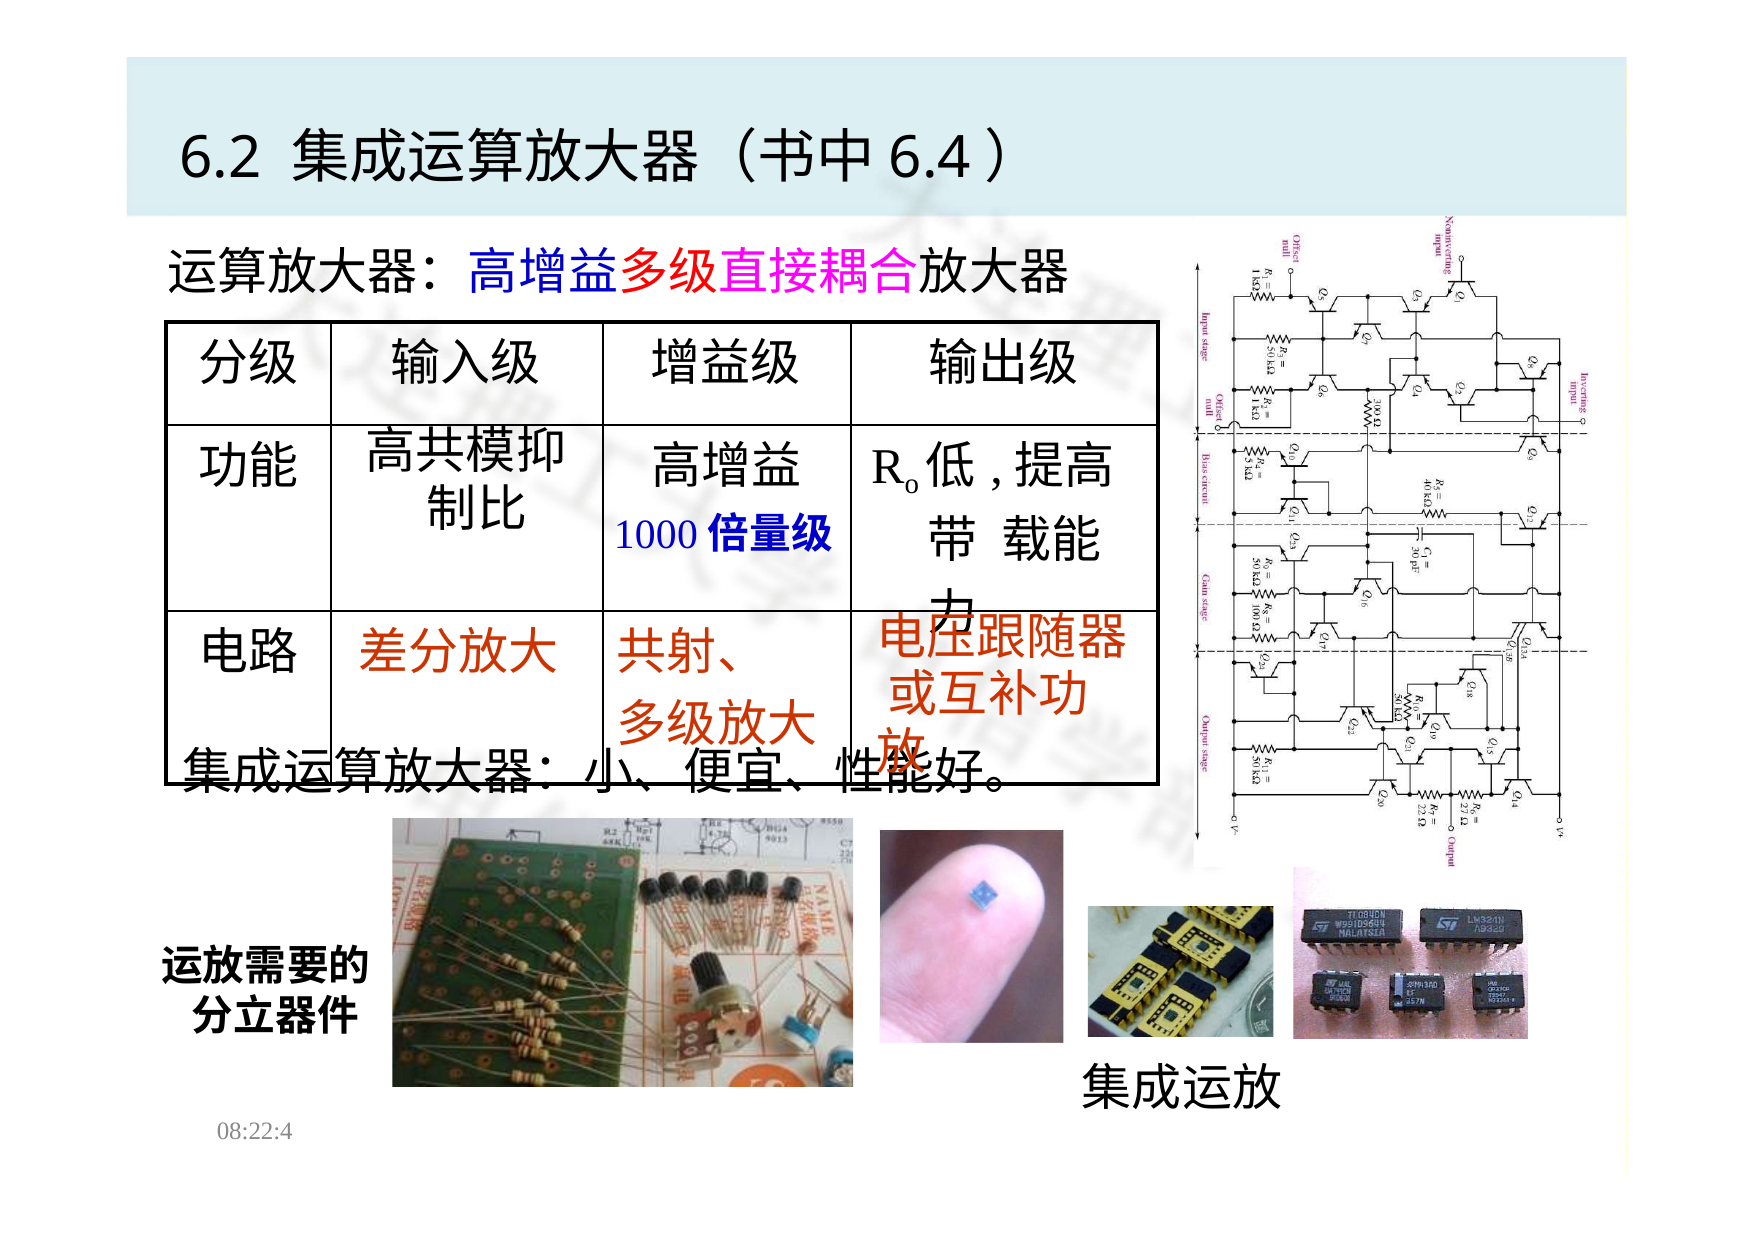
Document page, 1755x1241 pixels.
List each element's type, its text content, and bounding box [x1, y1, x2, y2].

picture [126, 57, 1627, 1176]
table_header 分级 [168, 324, 330, 424]
text_box [1293, 867, 1528, 1039]
table_cell 功能 [168, 426, 330, 610]
text_box 集成运算放大器：小、便宜、性能好。 [180, 786, 1040, 801]
text_box 运算放大器：高增益多级直接耦合放大器 [165, 239, 179, 300]
title 6.2 集成运算放大器（书中6.4） [179, 102, 1575, 326]
text_box [1087, 906, 1274, 1037]
table_header 输入级 [332, 324, 602, 424]
text_box [879, 828, 1064, 1043]
table_cell 共射、 多级放大 [604, 612, 850, 782]
text_box [1193, 216, 1590, 867]
text_box [392, 818, 854, 1087]
text_box 08:22:4 [214, 1117, 311, 1145]
table_cell 电压跟随器 或互补功放 [852, 612, 1156, 782]
table_cell Ro低,提高带 载能力 [852, 426, 1156, 610]
text_box 运放需要的 分立器件 集成运放 [159, 939, 1284, 1116]
table_header 输出级 [852, 324, 1156, 424]
table_cell 差分放大 [332, 612, 602, 782]
table_cell 高共模抑 制比 [332, 426, 602, 610]
table_header 增益级 [604, 324, 850, 424]
table_cell 高增益 1000倍量级 [604, 426, 850, 610]
table_cell 电路 [168, 612, 330, 782]
